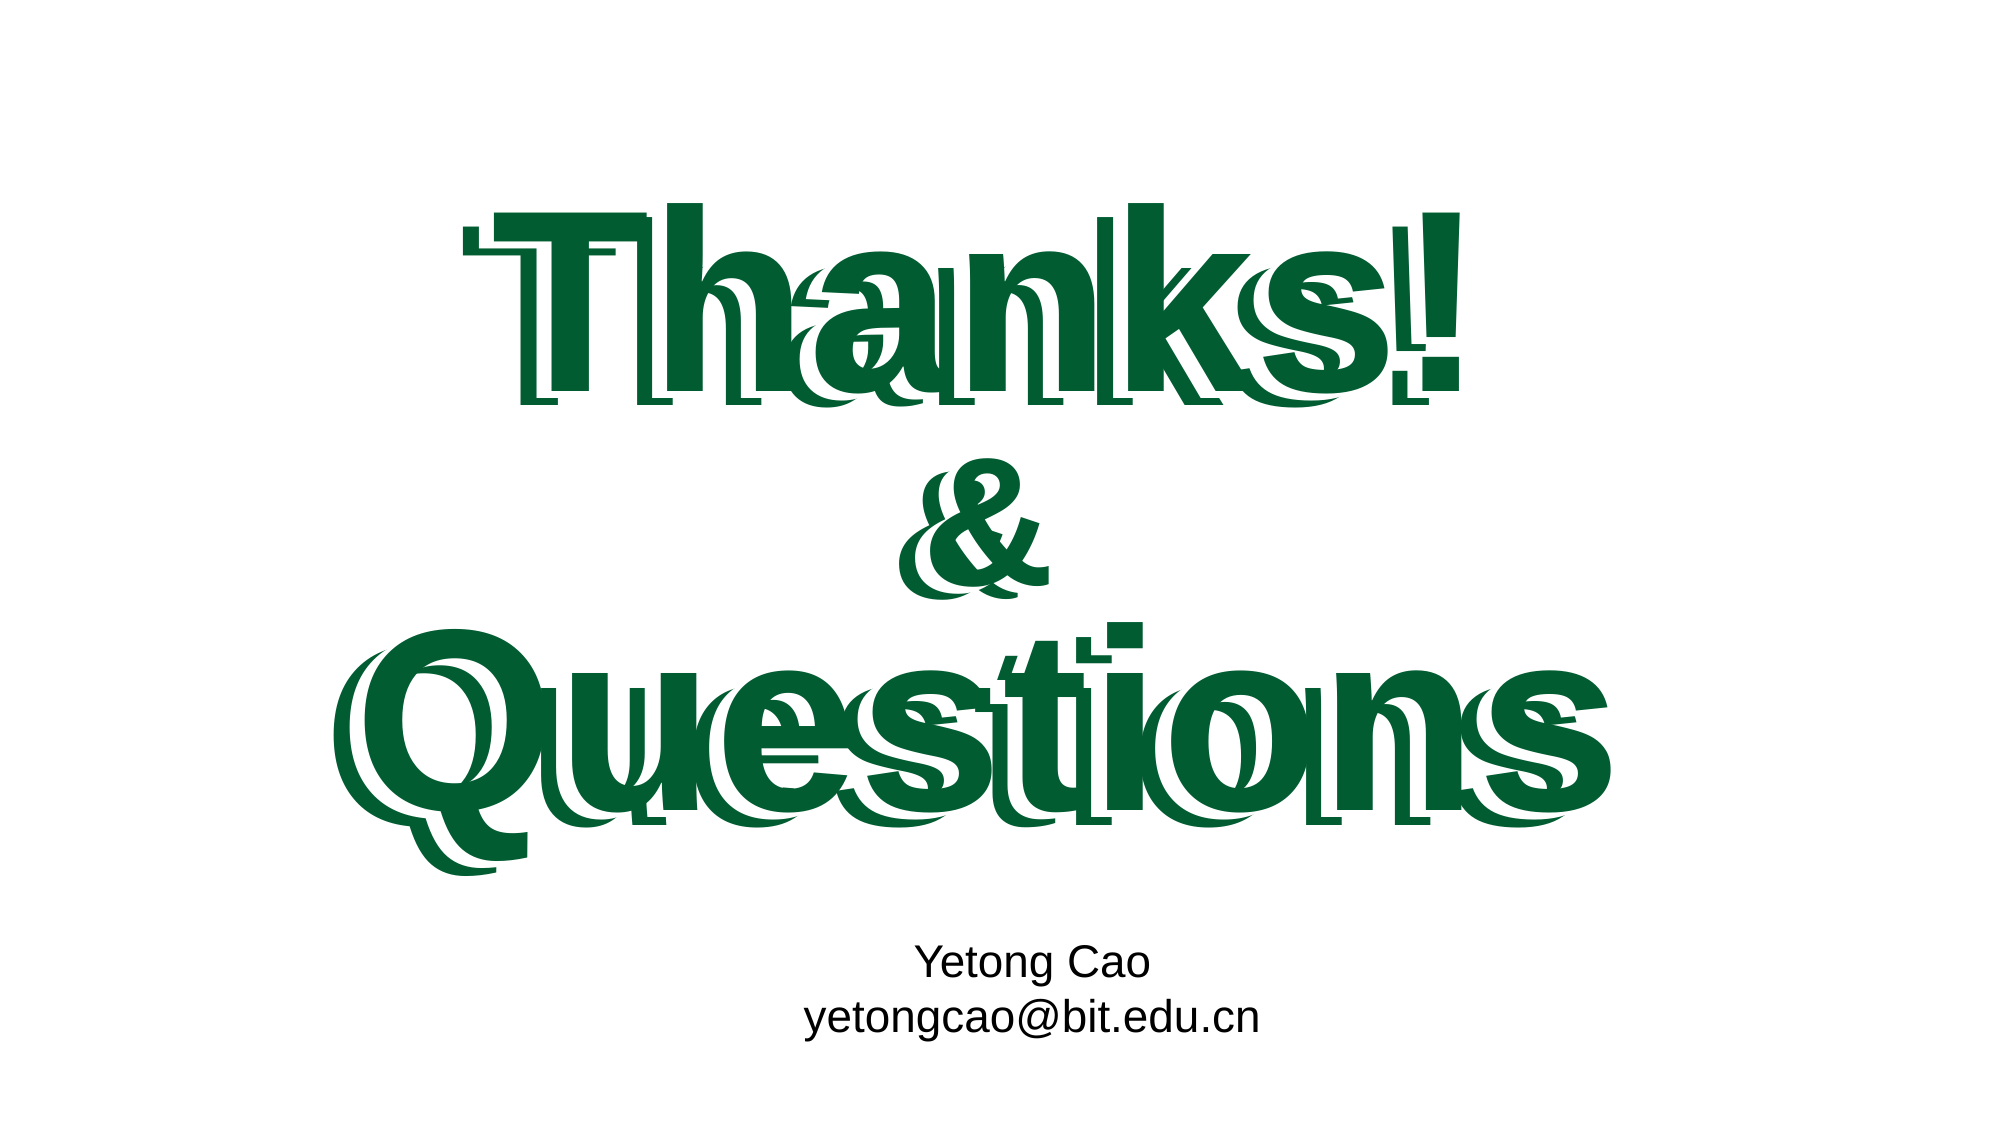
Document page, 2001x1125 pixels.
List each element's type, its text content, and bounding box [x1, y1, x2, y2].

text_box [193, 126, 1753, 396]
text_box Yetong Cao yetongcao@bit.edu.cn [415, 924, 1650, 1050]
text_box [193, 396, 1753, 545]
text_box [193, 545, 1753, 886]
